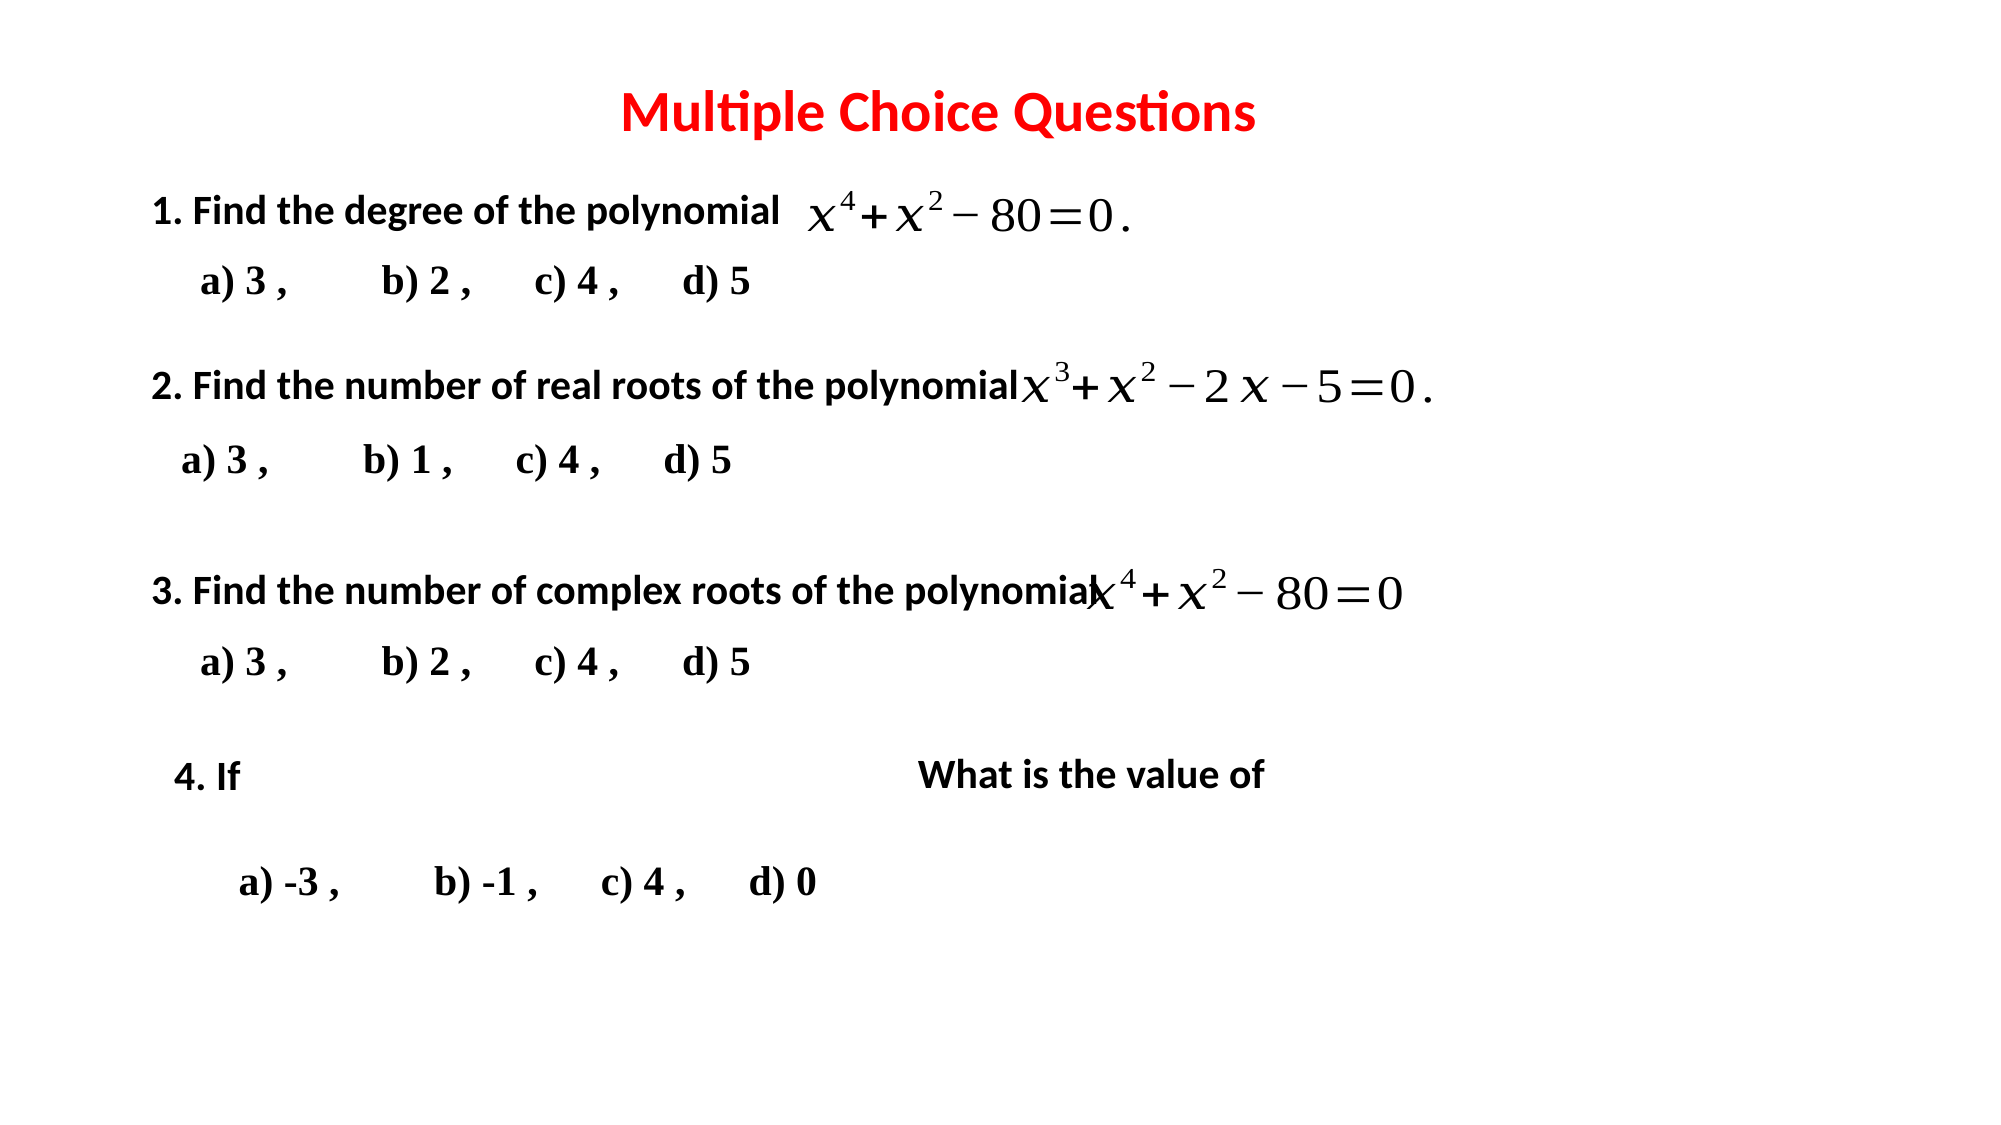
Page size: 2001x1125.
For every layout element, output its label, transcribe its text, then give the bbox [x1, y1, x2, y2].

text_box 4. If [148, 733, 1578, 808]
text_box a) 3 , b) 2 , c) 4 , d) 5 [185, 245, 1615, 311]
text_box Multiple Choice Questions [471, 66, 1405, 151]
text_box 2. Find the number of real roots of the polynomial [124, 342, 1555, 418]
text_box 1. Find the degree of the polynomial [124, 167, 1555, 243]
text_box a) 3 , b) 1 , c) 4 , d) 5 [166, 424, 1596, 489]
text_box 3. Find the number of complex roots of the polynomial [124, 546, 1555, 622]
text_box a) -3 , b) -1 , c) 4 , d) 0 [223, 846, 1653, 912]
text_box a) 3 , b) 2 , c) 4 , d) 5 [185, 626, 1615, 691]
